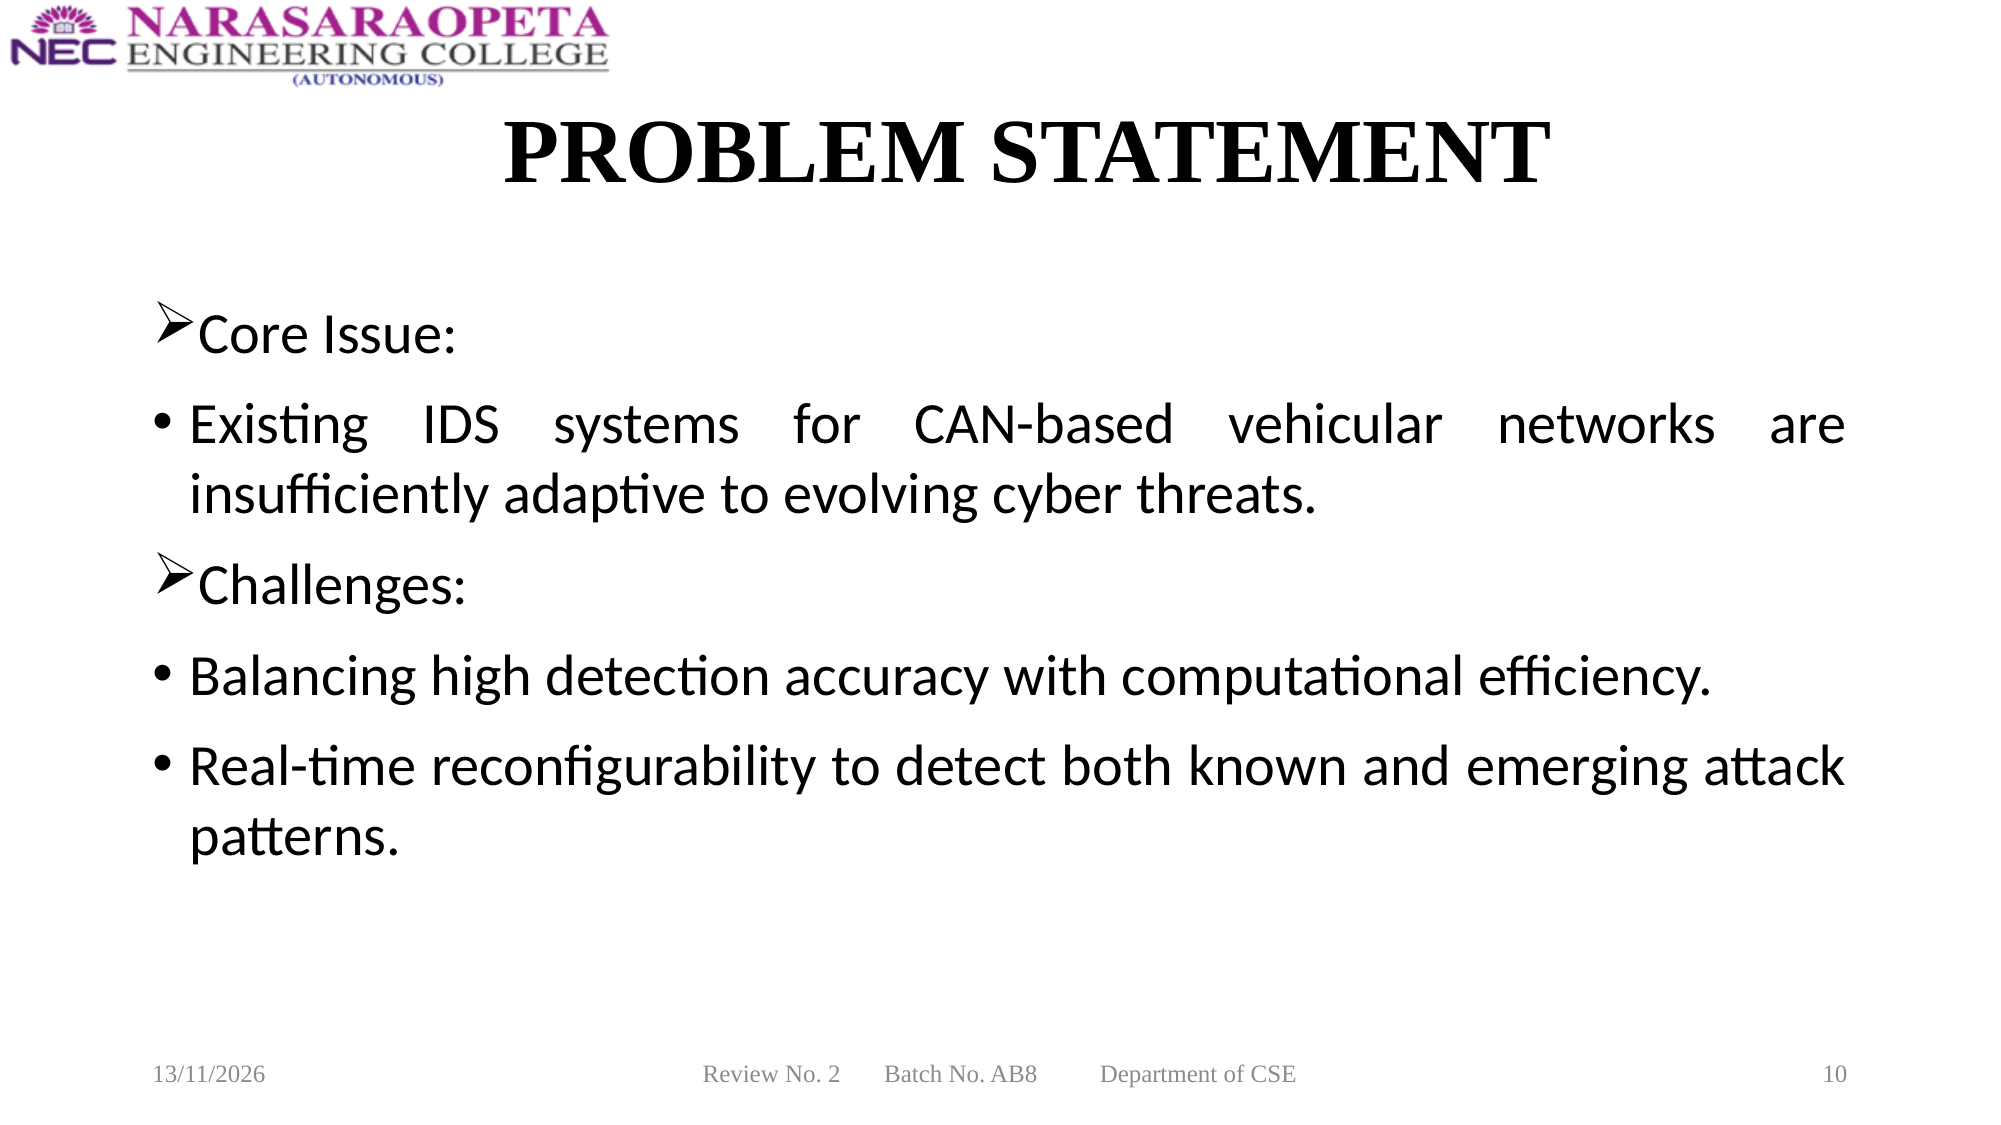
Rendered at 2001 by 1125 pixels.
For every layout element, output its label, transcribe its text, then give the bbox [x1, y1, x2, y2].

picture [0, 0, 1280, 719]
footer Review No. 2 Batch No. AB8 Department of CSE [662, 1042, 1338, 1103]
slide_number 10 [1412, 1042, 1863, 1103]
title PROBLEM STATEMENT [193, 59, 1863, 245]
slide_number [137, 1042, 588, 1103]
list Core Issue: Existing IDS systems for CAN-based vehicular networks are insufficiently adaptive to evolving cyber threats. Challenges: Balancing high detection accuracy with computational efficiency. Real-time reconfigurability to detect both known and emerging attack patterns. [137, 287, 1863, 1032]
